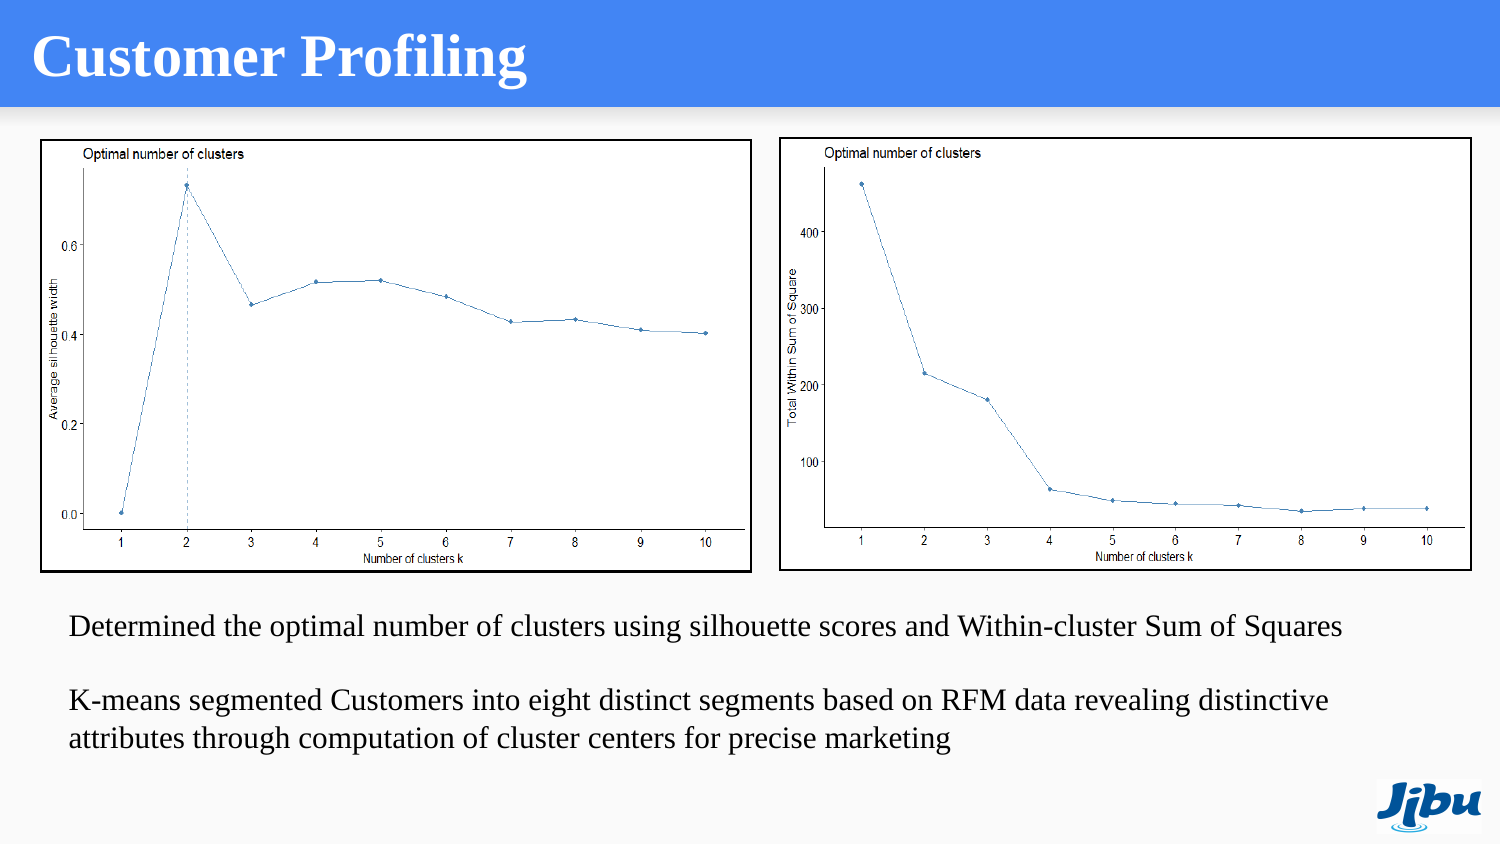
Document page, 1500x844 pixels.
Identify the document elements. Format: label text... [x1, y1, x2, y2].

picture [1376, 779, 1482, 834]
text_box Determined the optimal number of clusters using silhouette scores and Within-cluster Sum of Squares K-means segmented Customers into eight distinct segments based on RFM data revealing distinctive attributes through computation of cluster centers for precise marketing [53, 589, 1452, 844]
picture [781, 138, 1470, 570]
title Customer Profiling [16, 2, 1464, 102]
picture [41, 140, 751, 571]
